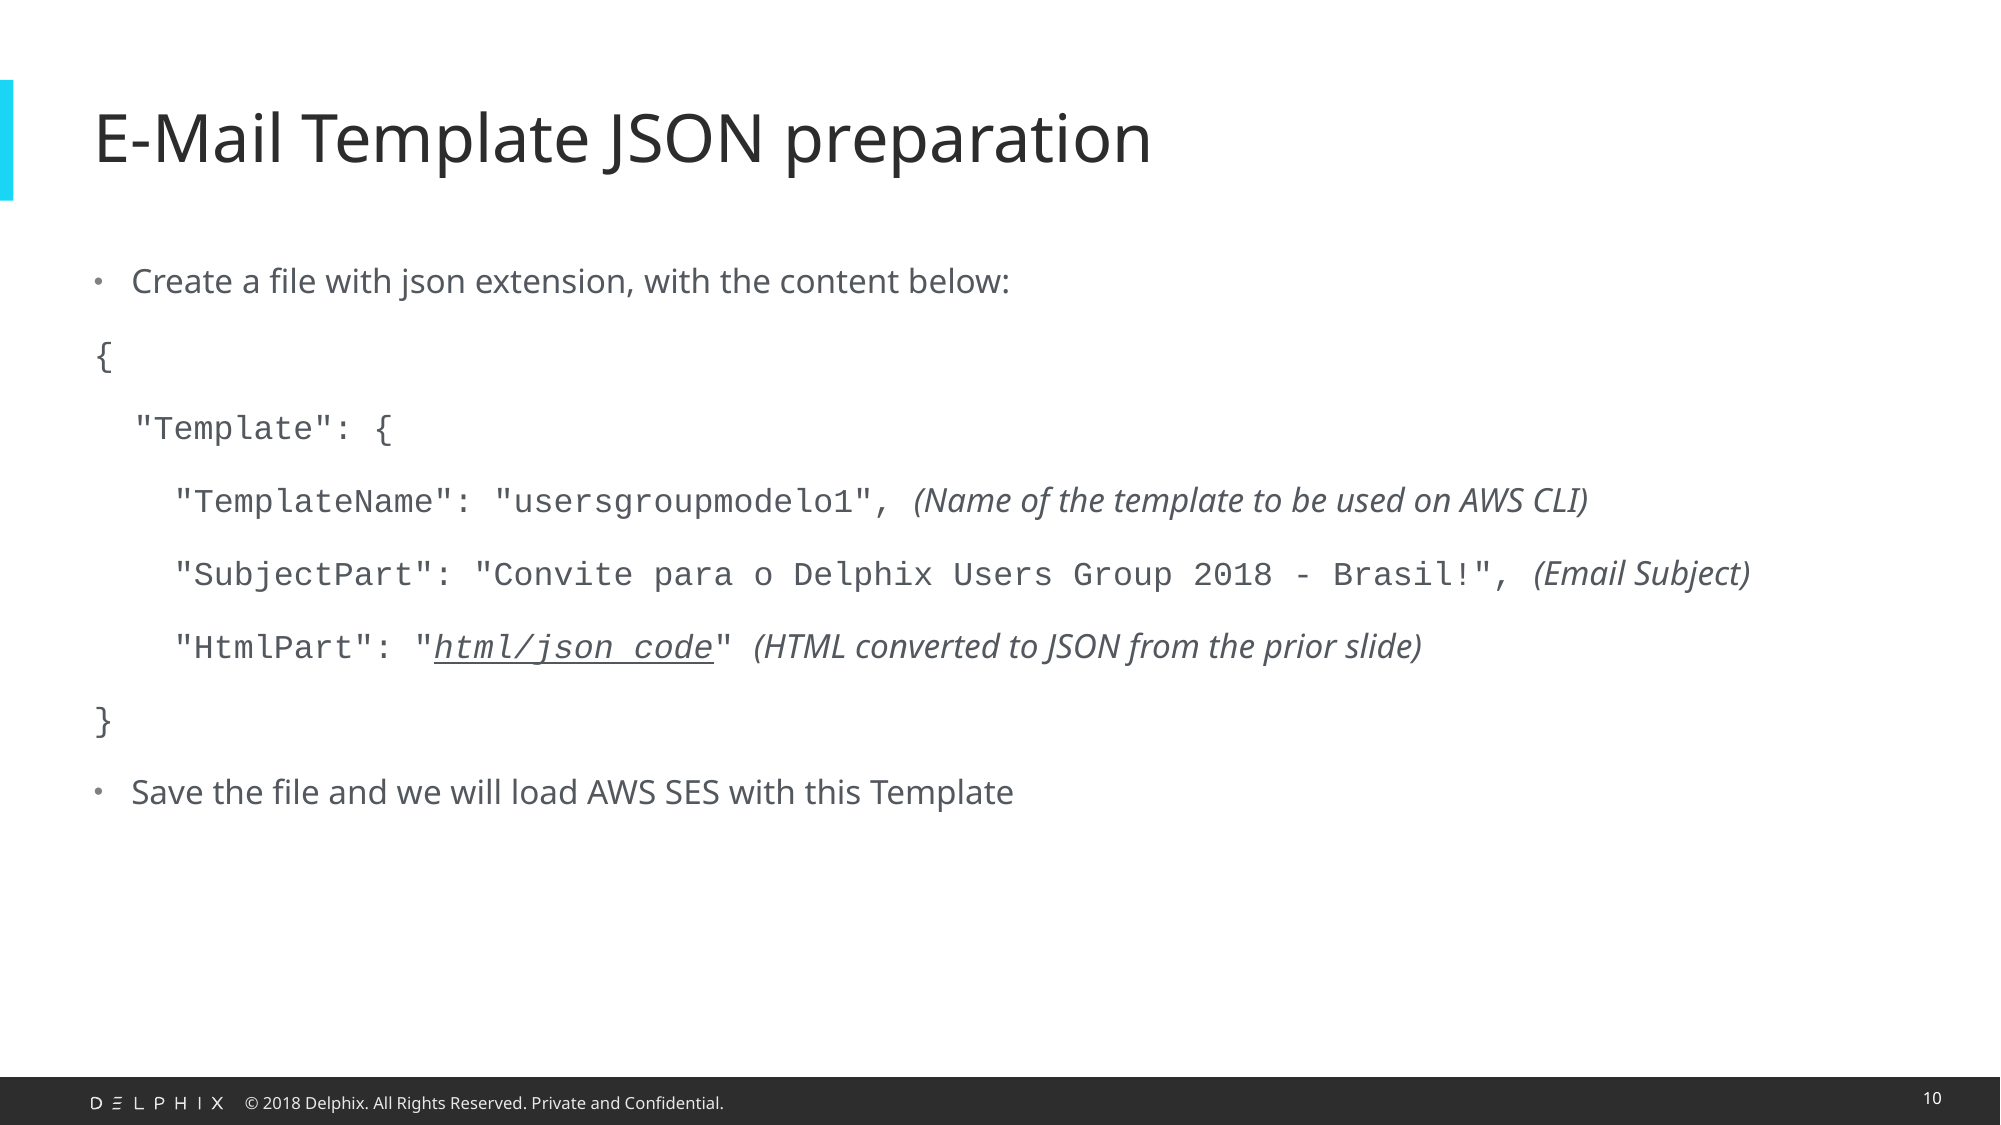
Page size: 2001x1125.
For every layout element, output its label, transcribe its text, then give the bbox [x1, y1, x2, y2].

list Create a file with json extension, with the content below: { "Template": { "TemplateName": "usersgroupmodelo1", (Name of the template to be used on AWS CLI) "SubjectPart": "Convite para o Delphix Users Group 2018 - Brasil!", (Email Subject) "HtmlPart": "html/json code" (HTML converted to JSON from the prior slide) } Save the file and we will load AWS SES with this Template [79, 241, 1918, 819]
slide_number 10 [1900, 1083, 1957, 1119]
title E-Mail Template JSON preparation [79, 96, 1918, 185]
